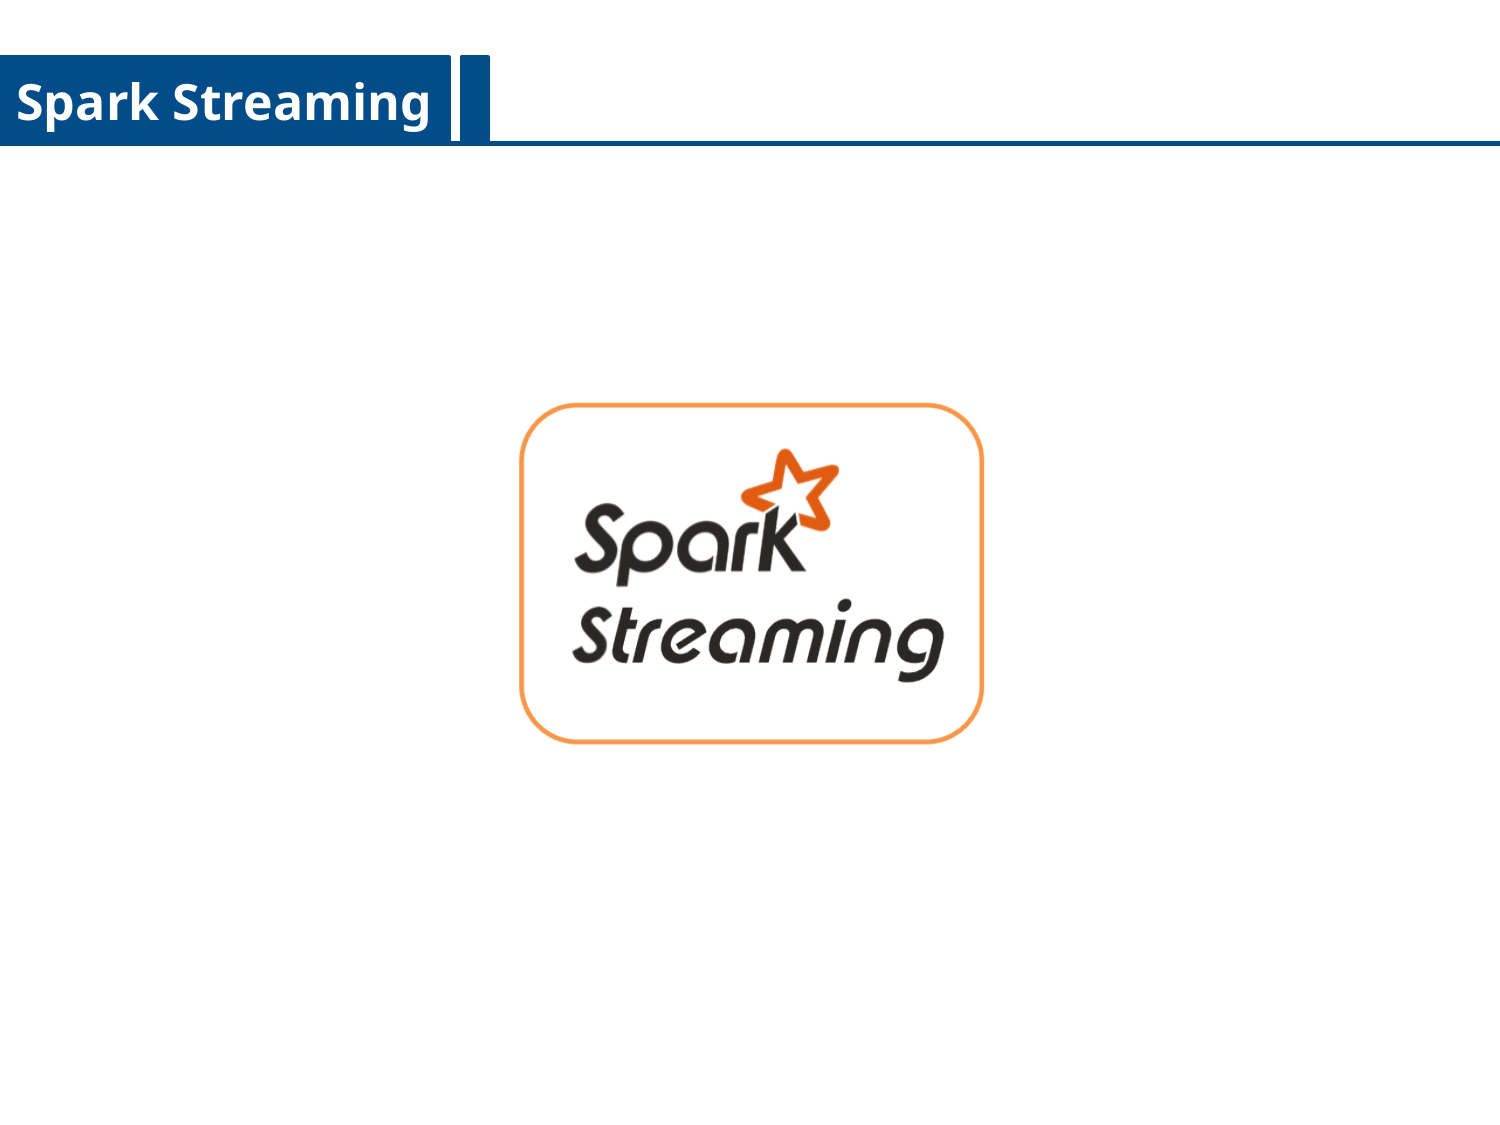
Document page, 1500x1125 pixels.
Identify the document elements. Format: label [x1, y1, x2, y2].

picture [512, 399, 988, 752]
text_box [0, 56, 488, 144]
